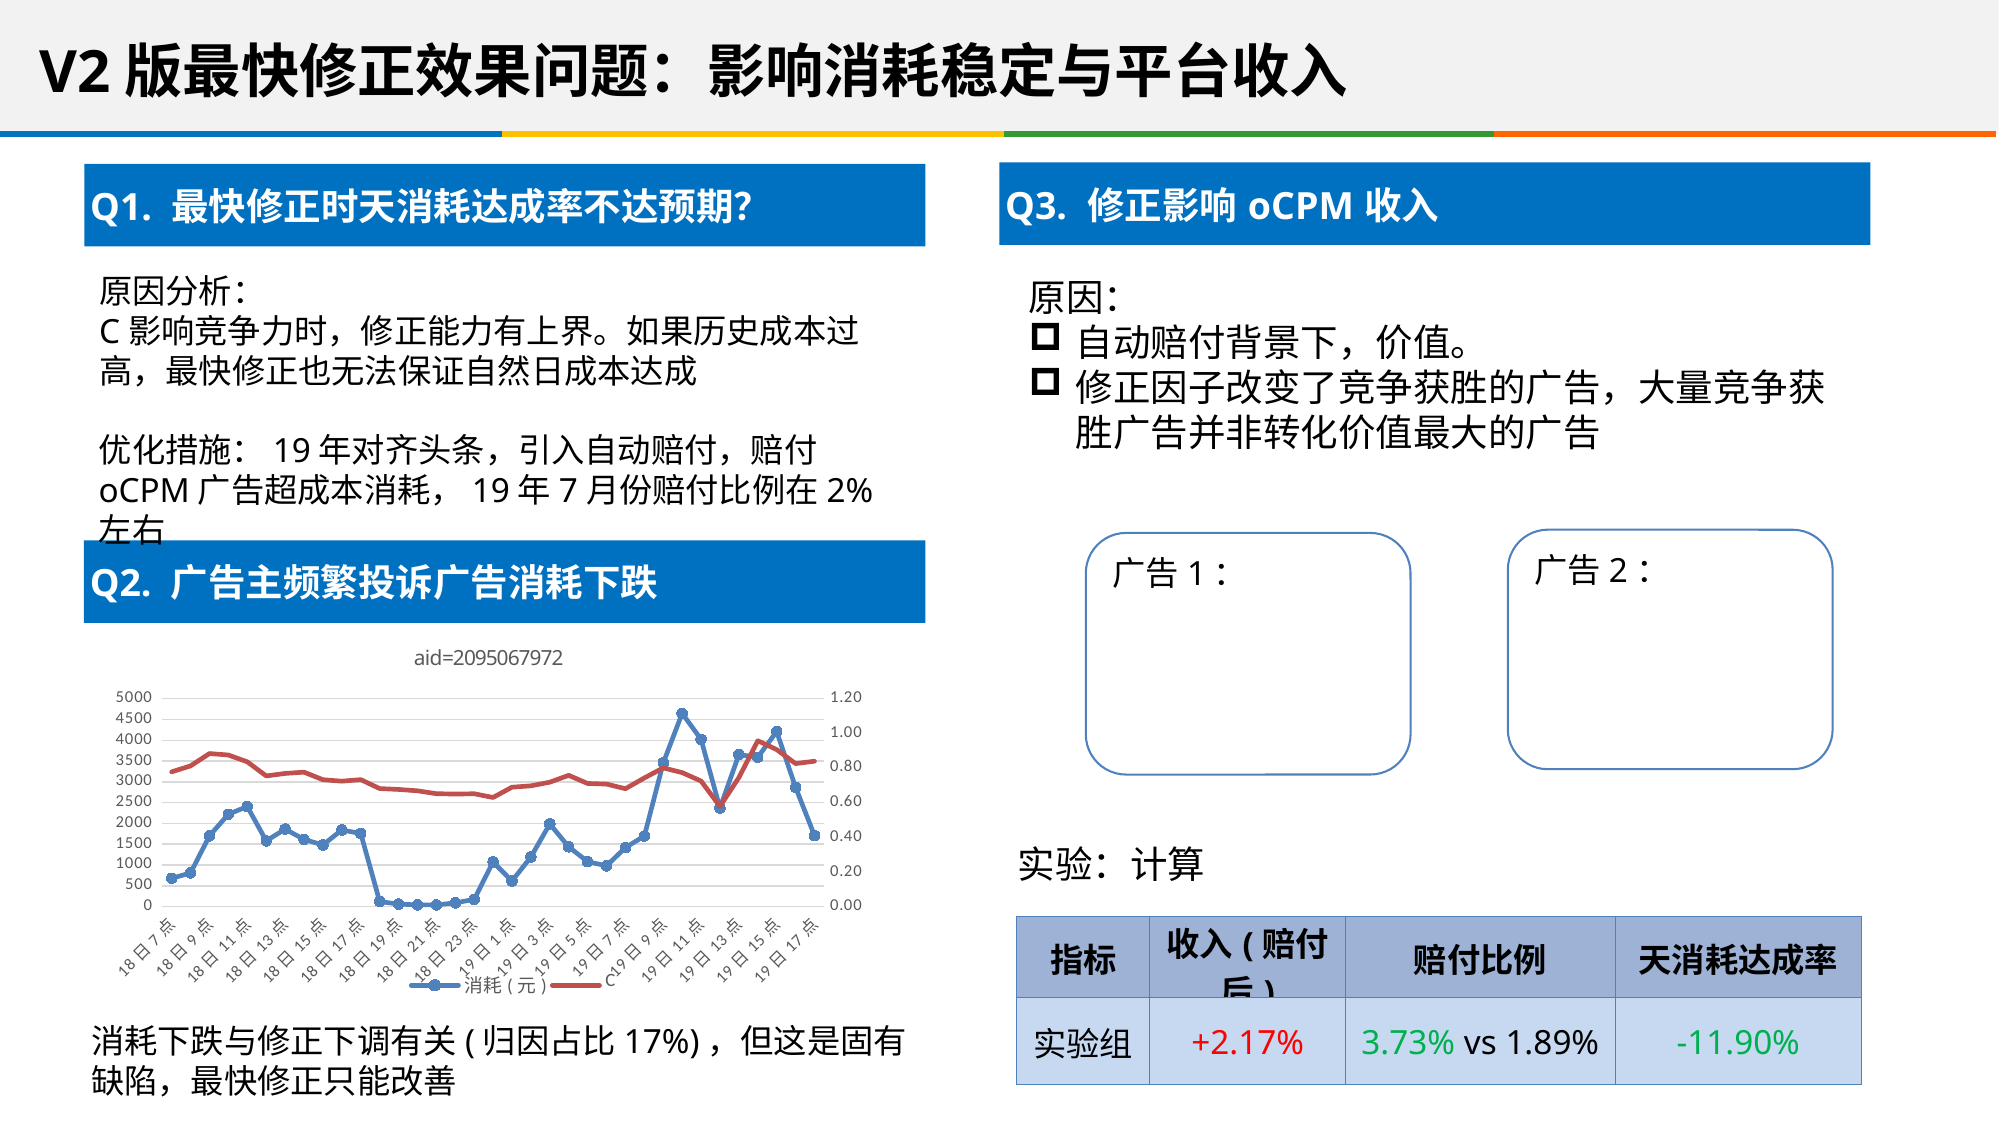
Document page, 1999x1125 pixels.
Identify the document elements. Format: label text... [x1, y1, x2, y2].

table_cell -11.90% [1616, 998, 1861, 1084]
text_box 原因分析： C影响竞争力时，修正能力有上界。如果历史成本过高，最快修正也无法保证自然日成本达成 [84, 263, 926, 398]
table_header 赔付比例 [1346, 917, 1615, 997]
table_header 天消耗达成率 [1616, 917, 1861, 997]
table_cell +2.17% [1150, 998, 1345, 1084]
table_cell 实验组 [1017, 998, 1149, 1084]
text_box 消耗下跌与修正下调有关(归因占比17%)，但这是固有缺陷，最快修正只能改善 [76, 1012, 948, 1108]
table_cell 3.73% vs 1.89% [1346, 998, 1615, 1084]
text_box 优化措施：19年对齐头条，引入自动赔付，赔付oCPM广告超成本消耗，19年7月份赔付比例在2%左右 [83, 422, 926, 557]
text_box Q3. 修正影响oCPM收入 [998, 161, 1871, 246]
table_header 收入(赔付后) [1150, 917, 1345, 997]
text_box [0, 0, 1999, 135]
text_box Q1. 最快修正时天消耗达成率不达预期？ [83, 163, 926, 247]
table_header 指标 [1017, 917, 1149, 997]
chart [83, 621, 893, 1011]
